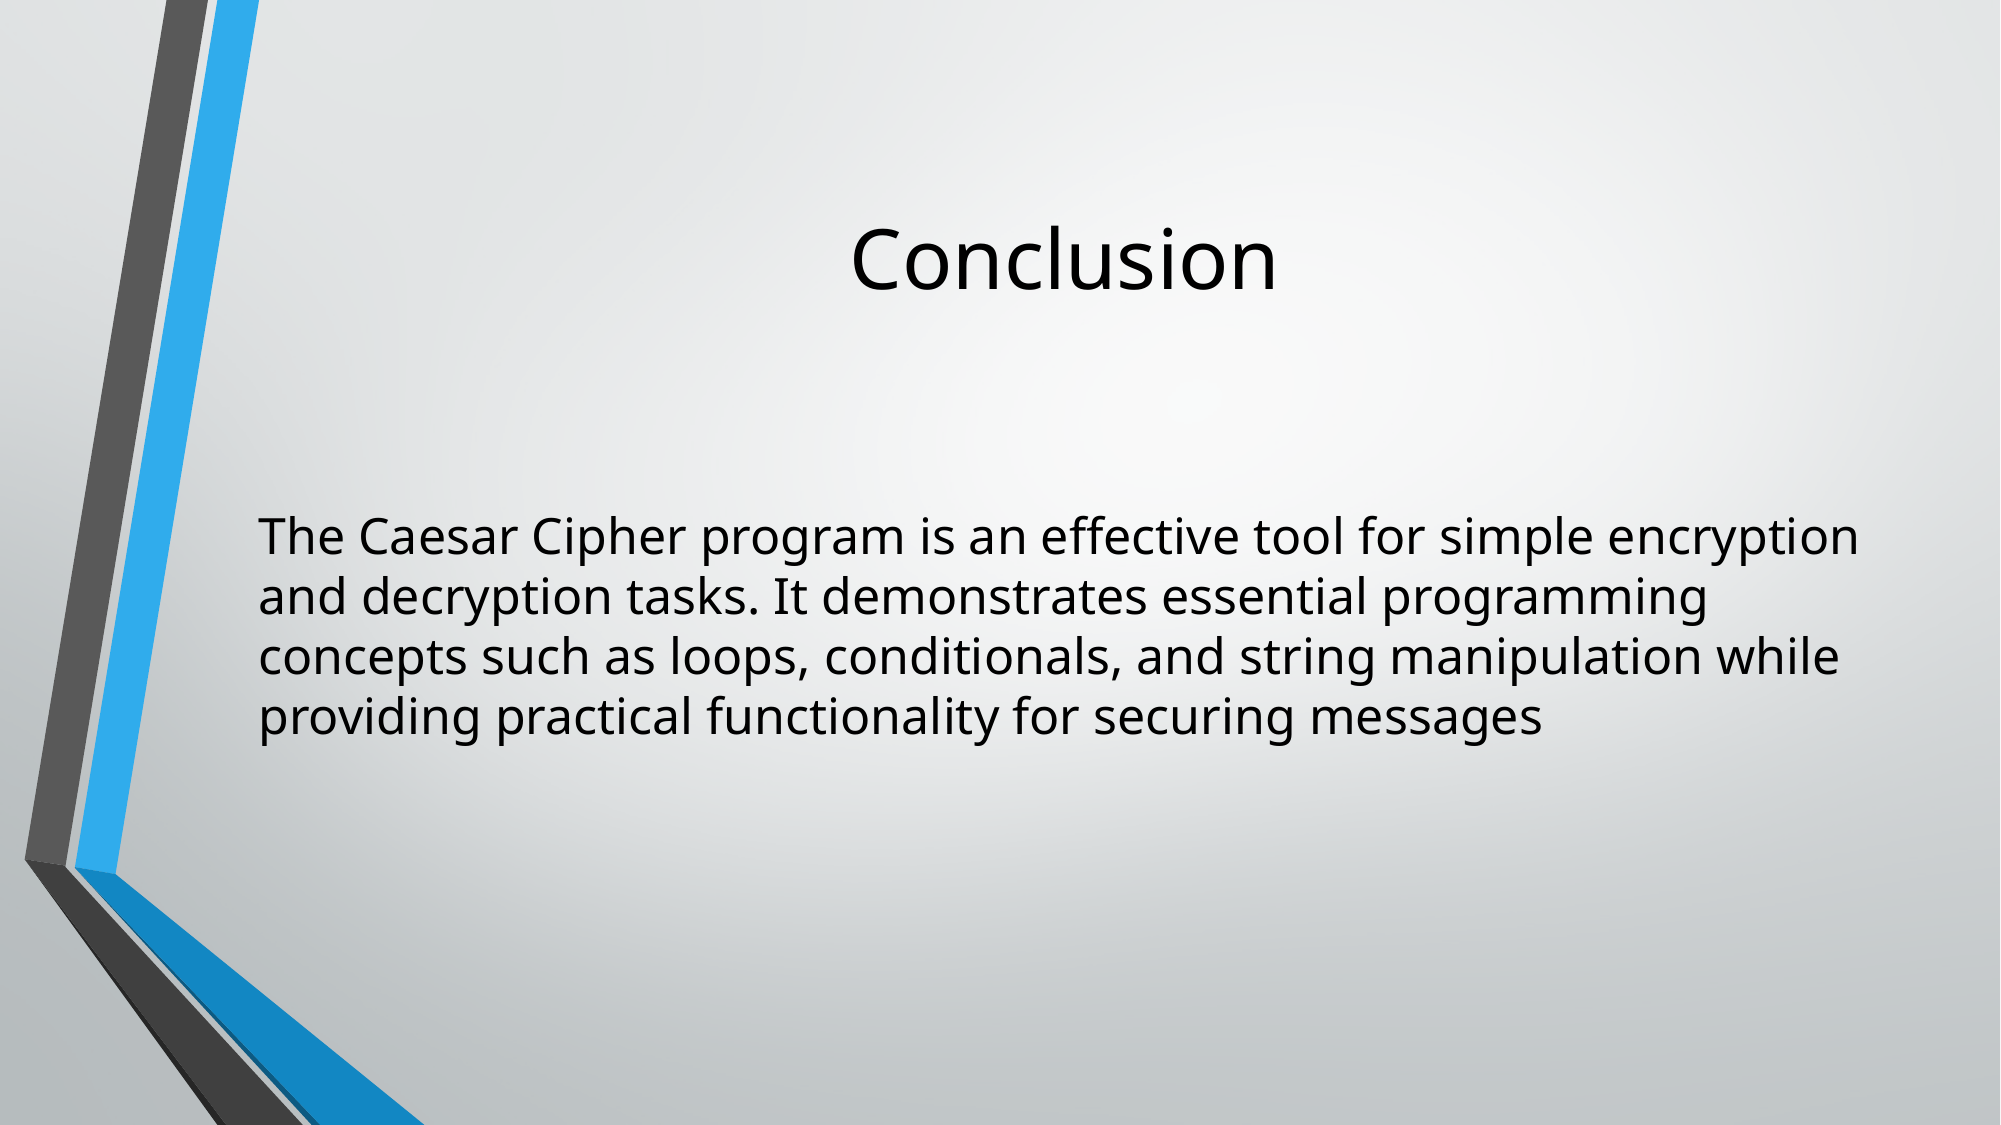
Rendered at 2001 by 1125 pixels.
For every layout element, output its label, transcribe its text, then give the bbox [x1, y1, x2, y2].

list The Caesar Cipher program is an effective tool for simple encryption and decryption tasks. It demonstrates essential programming concepts such as loops, conditionals, and string manipulation while providing practical functionality for securing messages [243, 437, 1887, 812]
title Conclusion [243, 112, 1887, 400]
